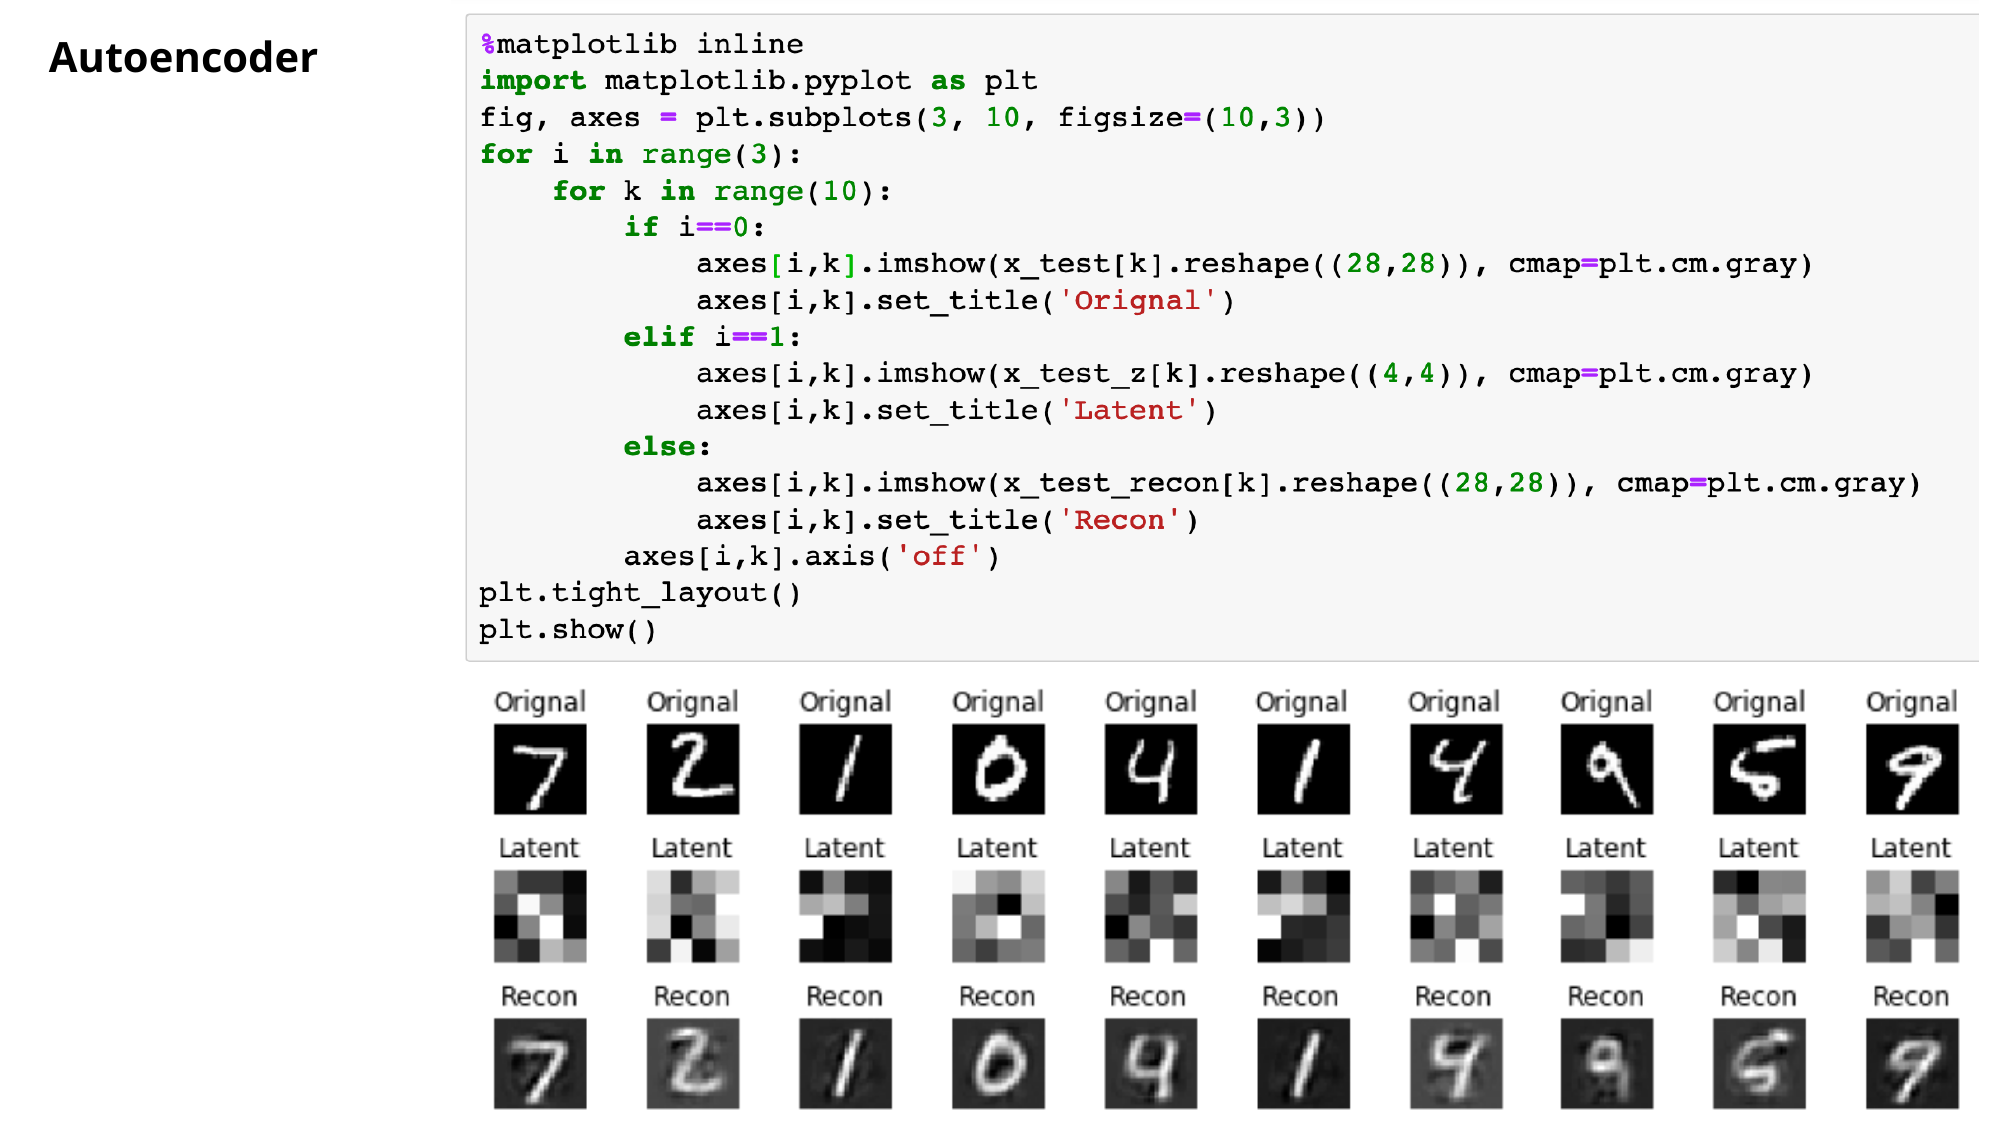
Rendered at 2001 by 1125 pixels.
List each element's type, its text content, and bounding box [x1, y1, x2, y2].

text_box Autoencoder [33, 22, 334, 88]
picture [451, 0, 1979, 1125]
